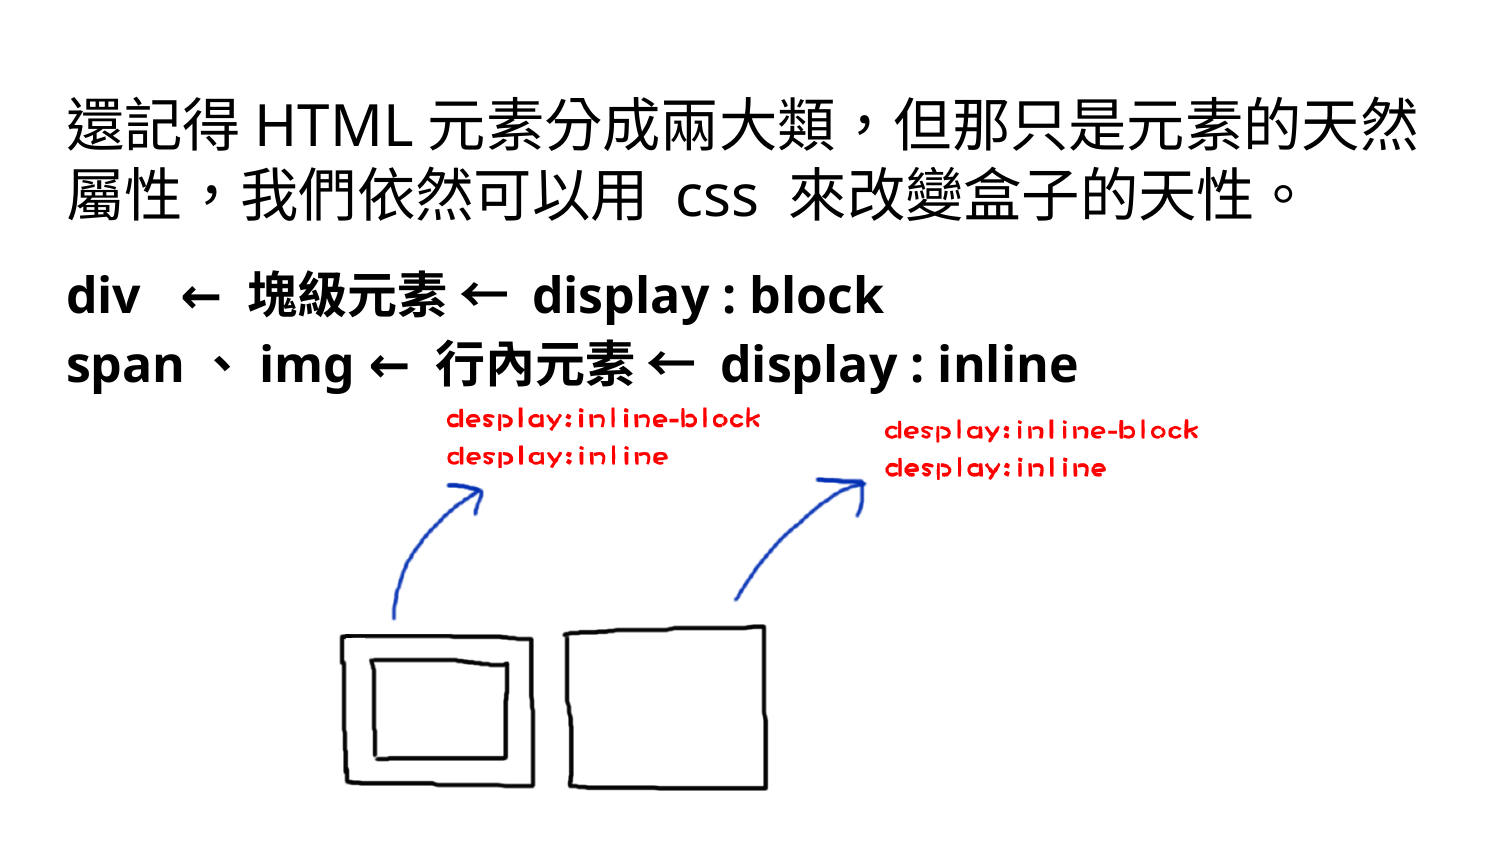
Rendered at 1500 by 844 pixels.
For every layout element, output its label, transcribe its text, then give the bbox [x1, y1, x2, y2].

list div ← 塊級元素 ← display : block span、img ← 行內元素 ← display : inline [51, 239, 1449, 800]
title 還記得HTML元素分成兩大類，但那只是元素的天然屬性，我們依然可以用 css 來改變盒子的天性。 [51, 72, 1449, 167]
picture [339, 407, 1198, 791]
